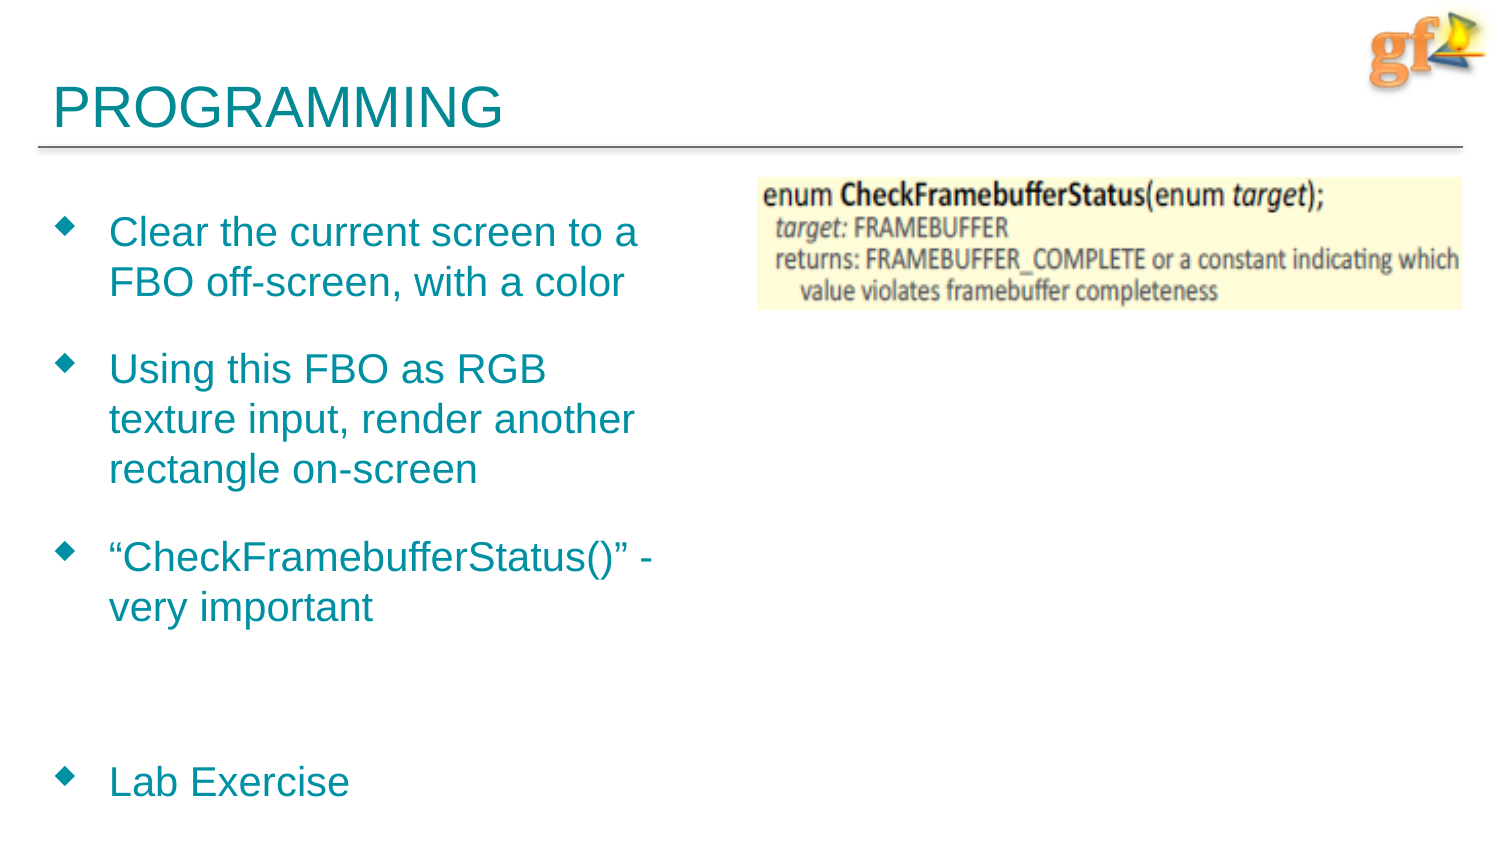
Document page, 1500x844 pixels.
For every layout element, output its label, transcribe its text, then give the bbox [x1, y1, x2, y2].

list Clear the current screen to a FBO off-screen, with a color Using this FBO as RGB texture input, render another rectangle on-screen “CheckFramebufferStatus()” -very important Lab Exercise [37, 196, 700, 754]
picture [1362, 0, 1500, 99]
picture [756, 176, 1463, 310]
title Programming [37, 9, 1300, 147]
